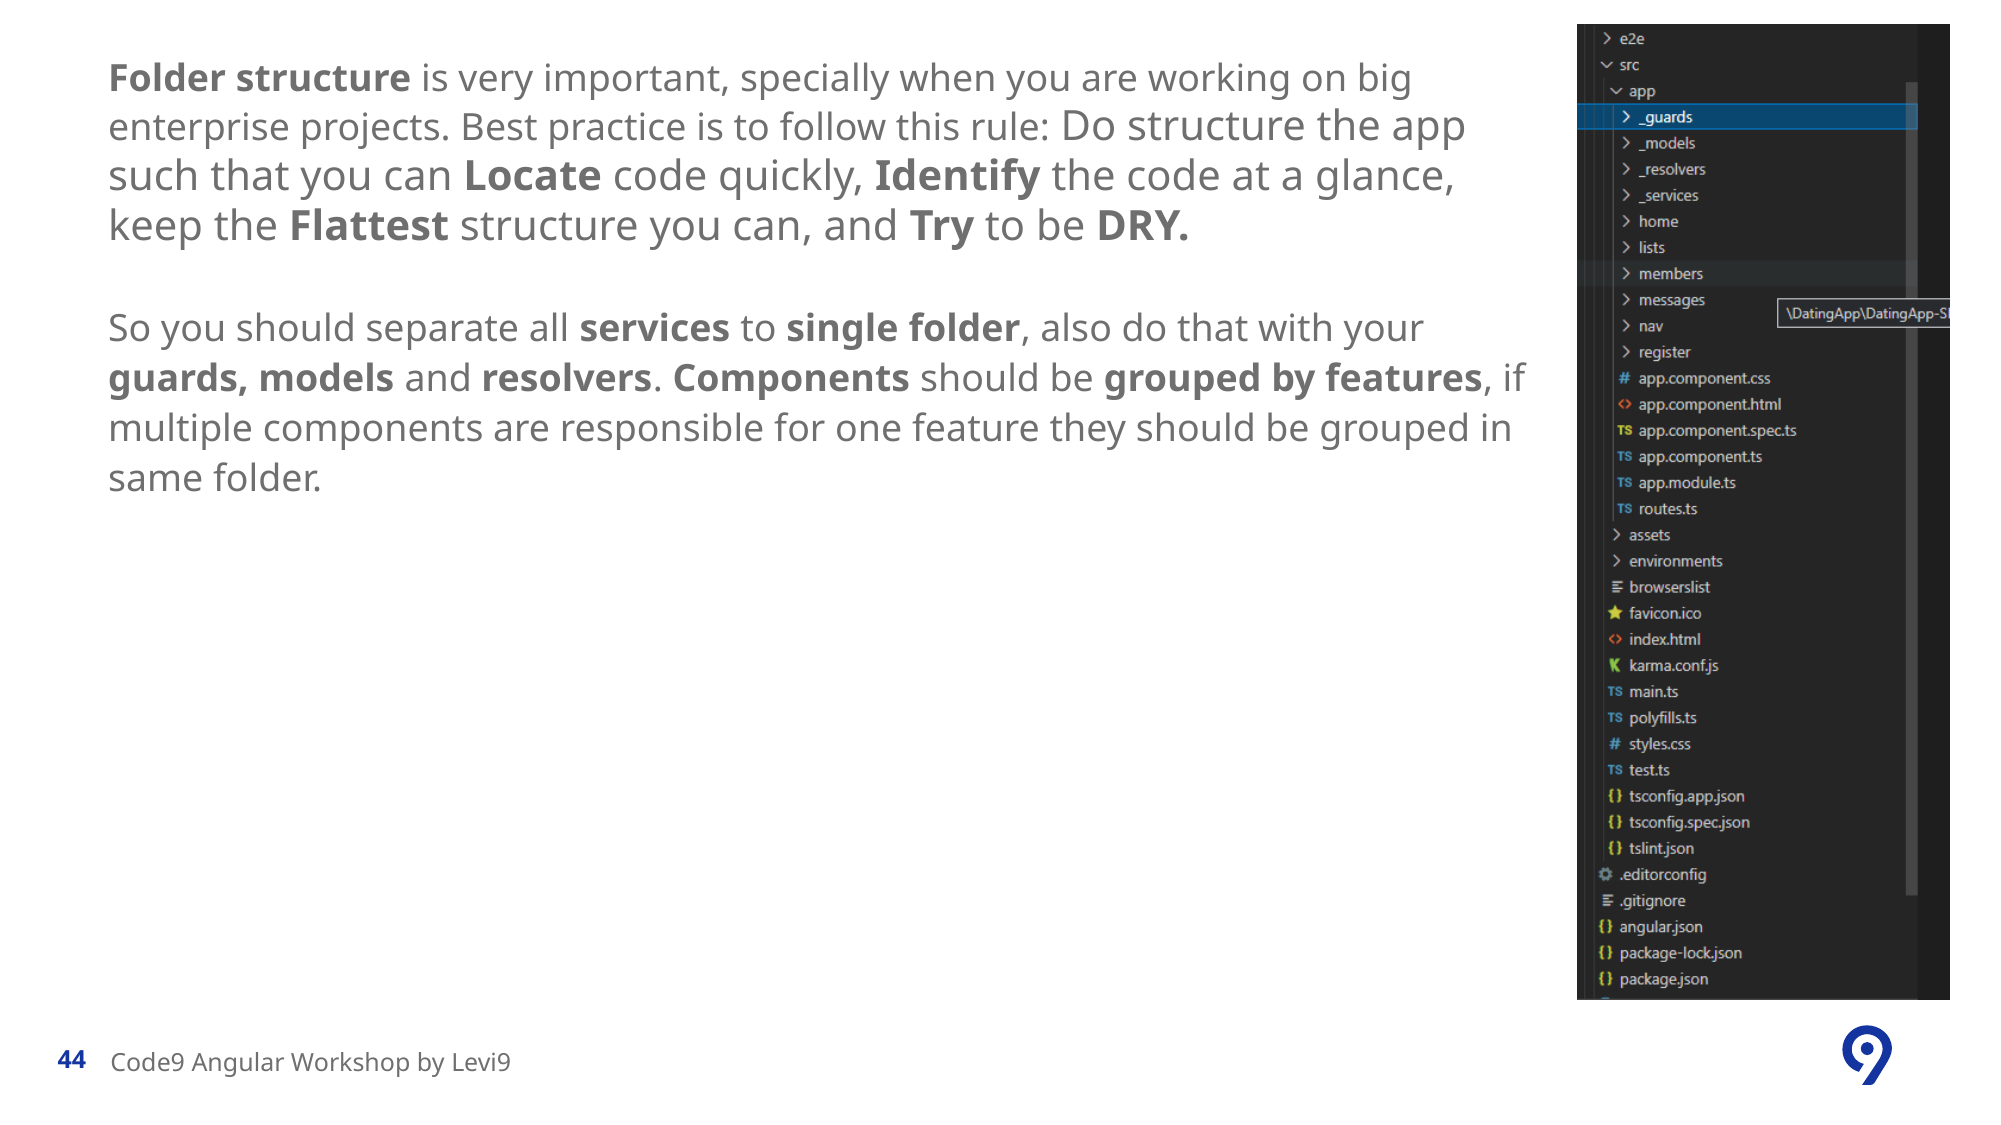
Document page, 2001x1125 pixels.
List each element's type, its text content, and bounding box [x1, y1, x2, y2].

slide_number 44 [57, 1045, 103, 1077]
picture [1577, 24, 1950, 1000]
footer Code9 Angular Workshop by Levi9 [110, 1045, 1289, 1077]
list Folder structure is very important, specially when you are working on big enterprise projects. Best practice is to follow this rule: Do structure the app such that you can Locate code quickly, Identify the code at a glance, keep the Flattest structure you can, and Try to be DRY. So you should separate all services to single folder, also do that with your guards, models and resolvers. Components should be grouped by features, if multiple components are responsible for one feature they should be grouped in same folder. [108, 48, 1556, 1000]
